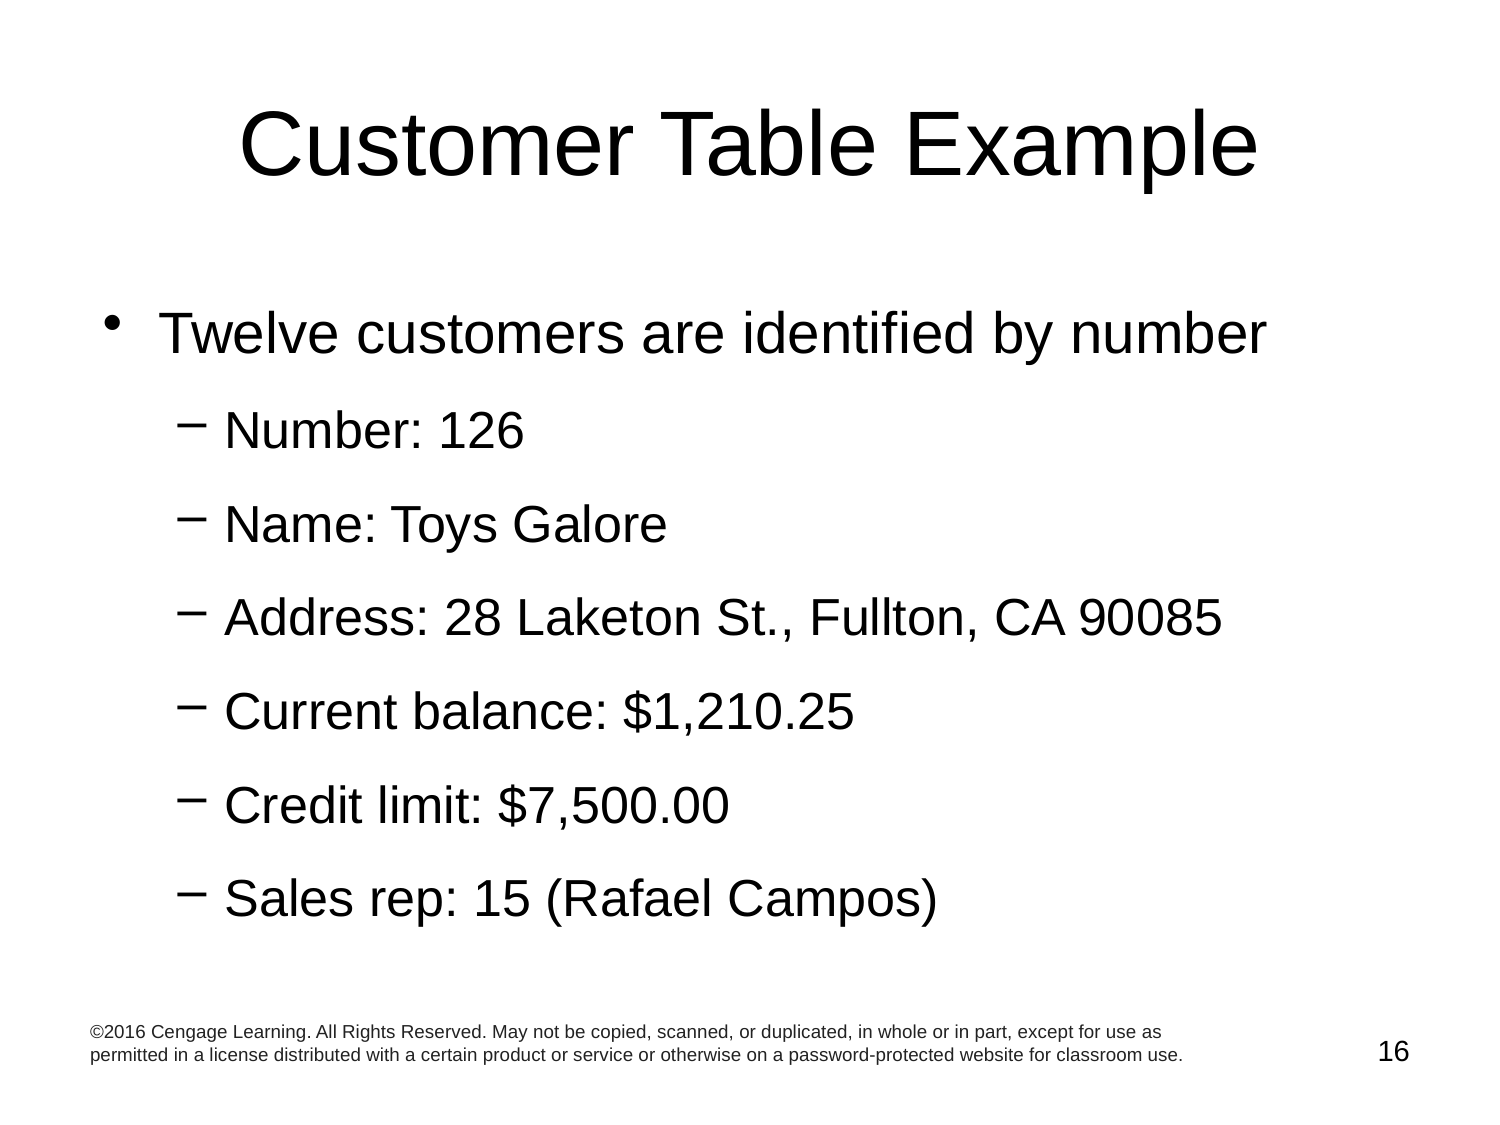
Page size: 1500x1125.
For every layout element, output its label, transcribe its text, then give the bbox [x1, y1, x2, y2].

footer ©2016 Cengage Learning. All Rights Reserved. May not be copied, scanned, or duplicated, in whole or in part, except for use as permitted in a license distributed with a certain product or service or otherwise on a password-protected website for classroom use. [75, 1012, 1225, 1091]
slide_number 16 [1124, 1024, 1426, 1103]
list Twelve customers are identified by number Number: 126 Name: Toys Galore Address: 28 Laketon St., Fullton, CA 90085 Current balance: $1,210.25 Credit limit: $7,500.00 Sales rep: 15 (Rafael Campos) [87, 287, 1400, 963]
title Customer Table Example [75, 45, 1425, 233]
